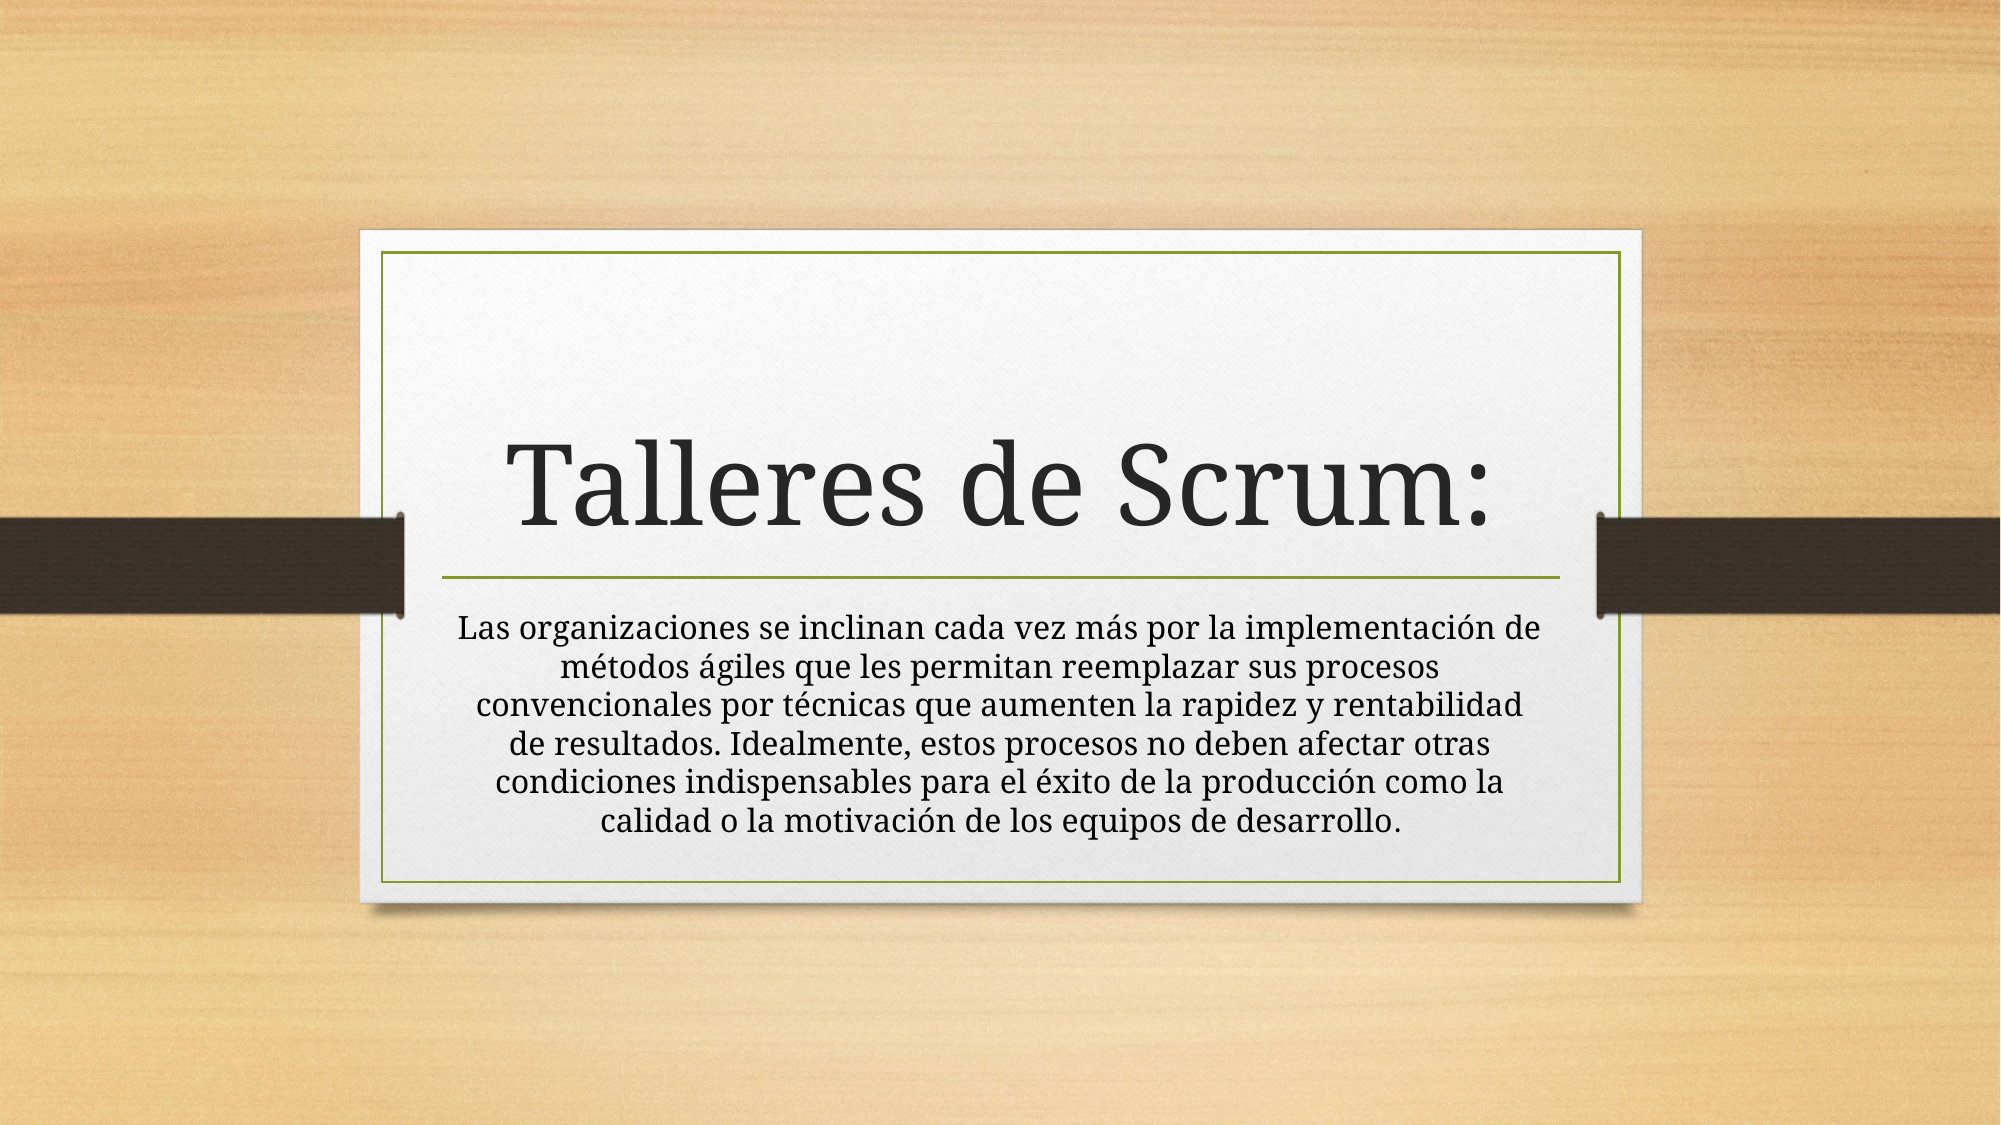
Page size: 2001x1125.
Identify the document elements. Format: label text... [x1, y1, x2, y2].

title Talleres de Scrum: [441, 306, 1560, 556]
picture [0, 0, 2001, 1125]
subtitle Las organizaciones se inclinan cada vez más por la implementación de métodos ágiles que les permitan reemplazar sus procesos convencionales por técnicas que aumenten la rapidez y rentabilidad de resultados. Idealmente, estos procesos no deben afectar otras condiciones indispensables para el éxito de la producción como la calidad o la motivación de los equipos de desarrollo. [441, 600, 1560, 876]
